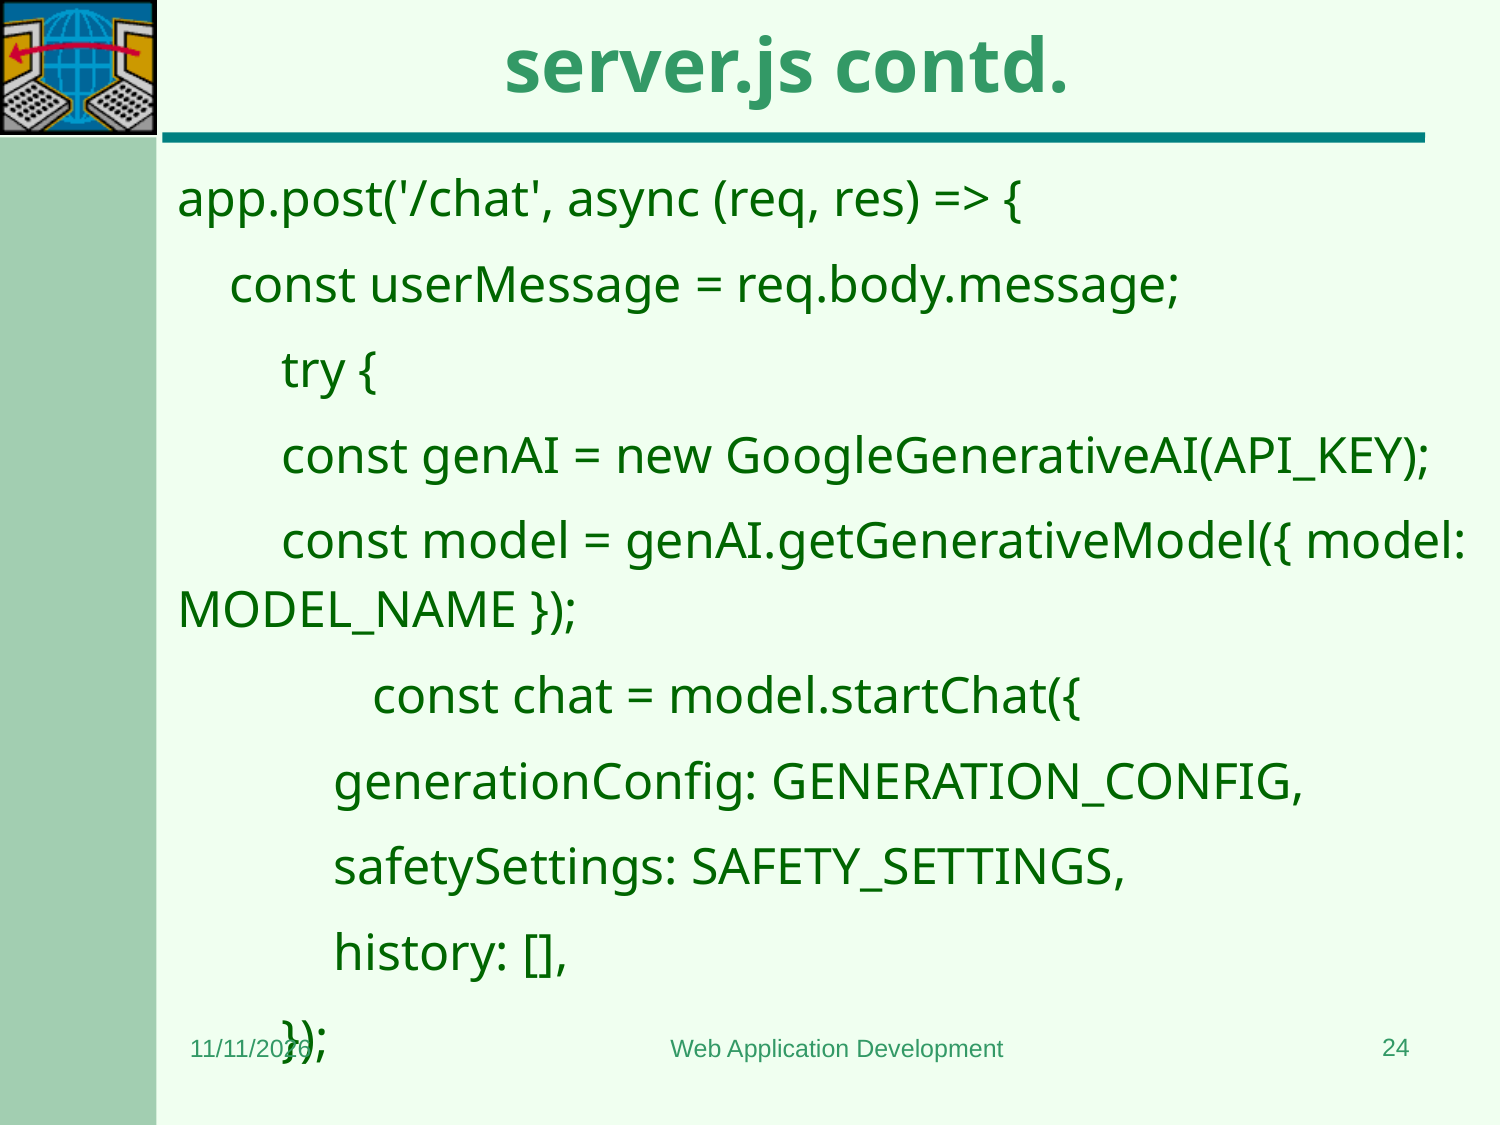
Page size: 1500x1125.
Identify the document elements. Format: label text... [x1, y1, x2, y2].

slide_number 24 [1237, 1024, 1426, 1103]
footer Web Application Development [462, 1024, 1213, 1104]
title server.js contd. [150, 0, 1425, 125]
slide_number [174, 1024, 438, 1104]
list app.post('/chat', async (req, res) => { const userMessage = req.body.message; try { const genAI = new GoogleGenerativeAI(API_KEY); const model = genAI.getGenerativeModel({ model: MODEL_NAME }); const chat = model.startChat({ generationConfig: GENERATION_CONFIG, safetySettings: SAFETY_SETTINGS, history: [], }); [162, 149, 1488, 1013]
picture [0, 0, 157, 135]
